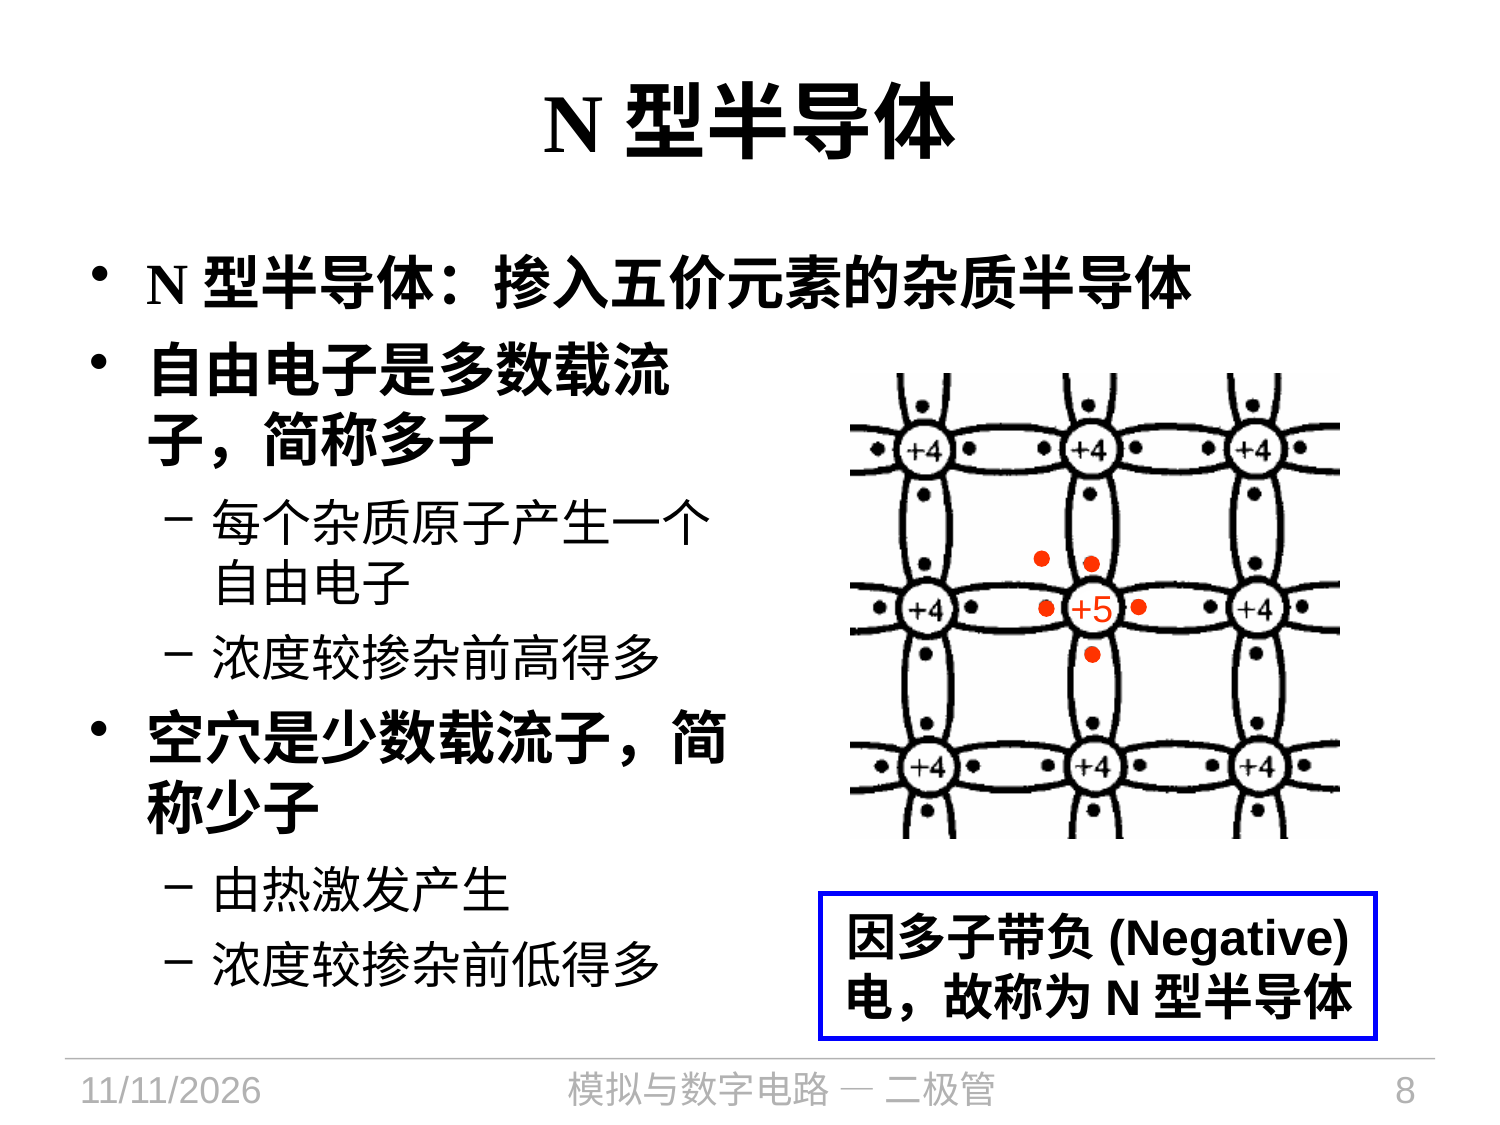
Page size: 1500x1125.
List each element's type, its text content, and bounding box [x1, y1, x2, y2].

footer 模拟与数字电路 — 二极管 [359, 1058, 1205, 1125]
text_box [1033, 550, 1147, 664]
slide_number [64, 1058, 348, 1125]
picture [850, 373, 1340, 840]
slide_number 8 [1230, 1058, 1431, 1125]
title N型半导体 [75, 24, 1425, 213]
list N型半导体：掺入五价元素的杂质半导体 [75, 238, 1425, 344]
text_box 因多子带负(Negative) 电，故称为N型半导体 [820, 893, 1376, 1039]
text_box 自由电子是多数载流子，简称多子 每个杂质原子产生一个自由电子 浓度较掺杂前高得多 空穴是少数载流子，简称少子 由热激发产生 浓度较掺杂前低得多 [75, 326, 744, 1047]
